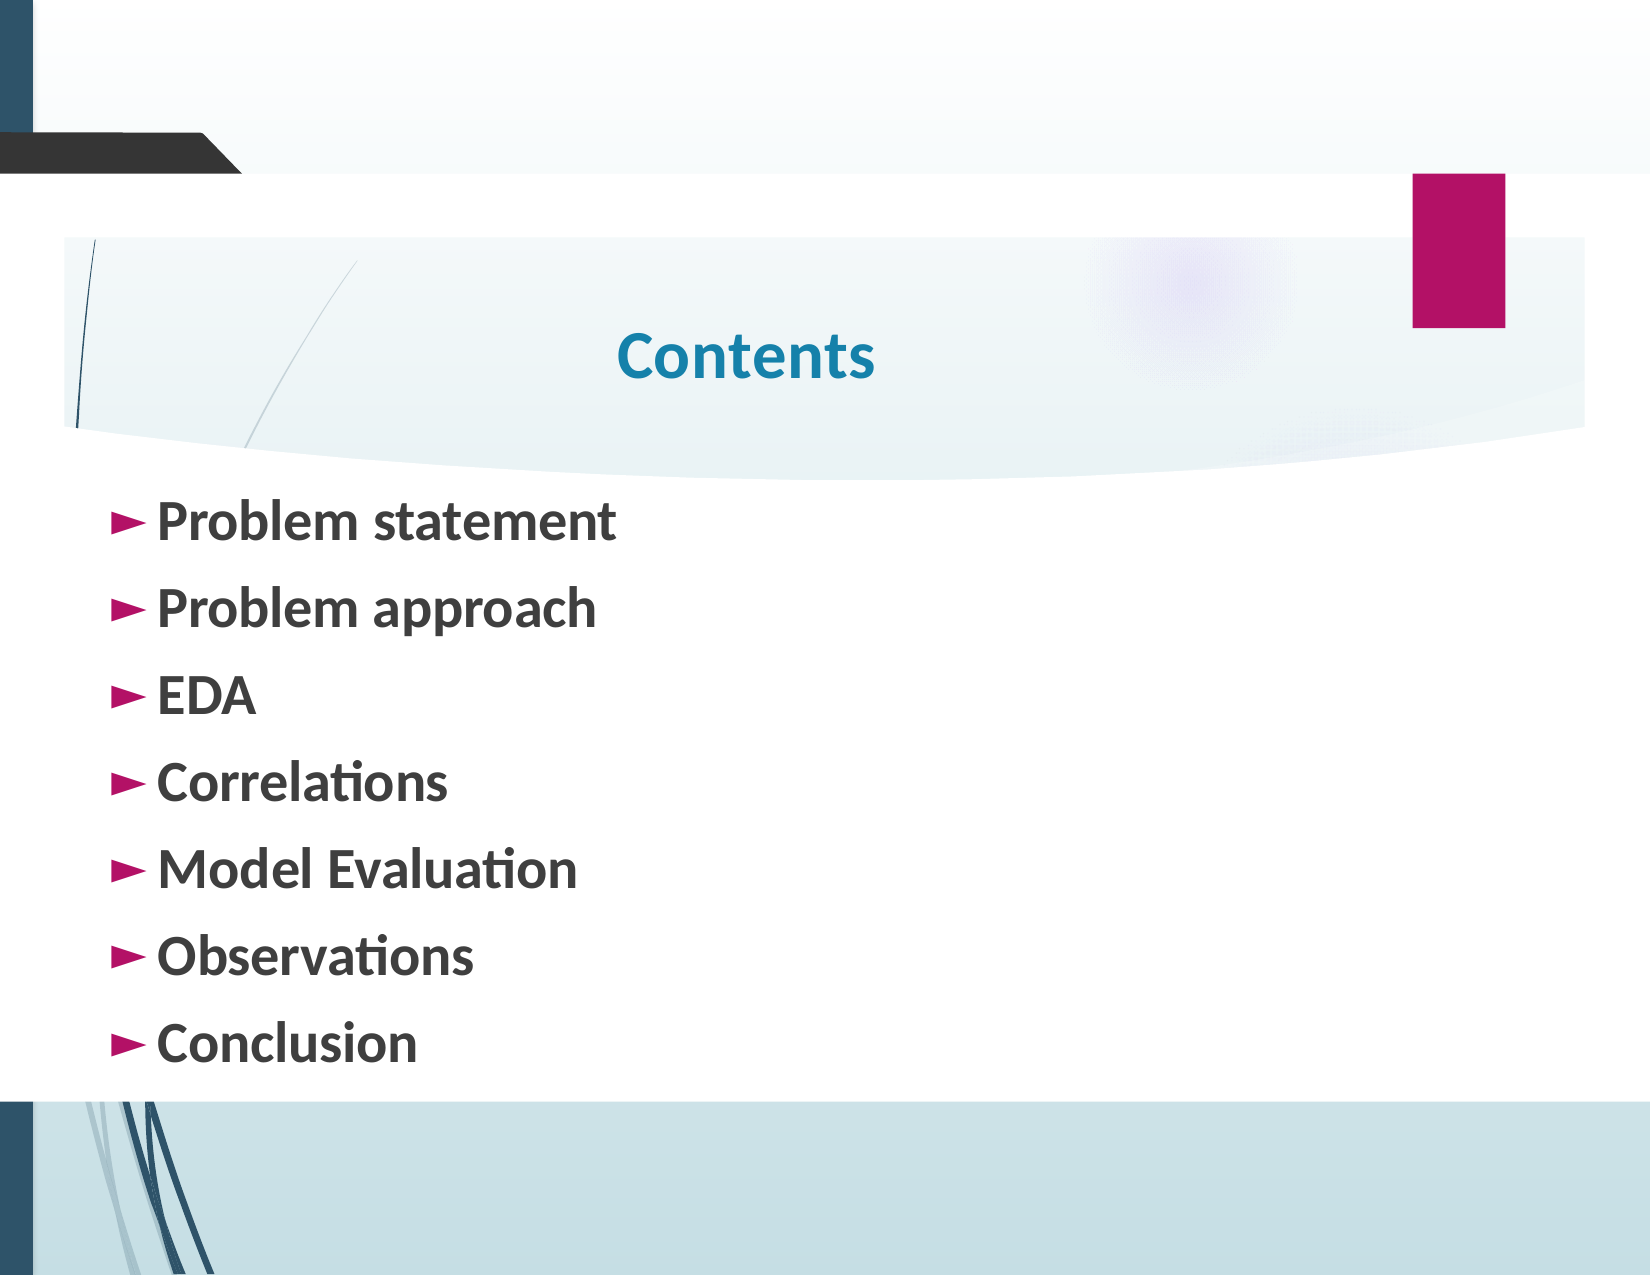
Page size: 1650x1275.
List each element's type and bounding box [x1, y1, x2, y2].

text_box [0, 173, 1650, 1102]
